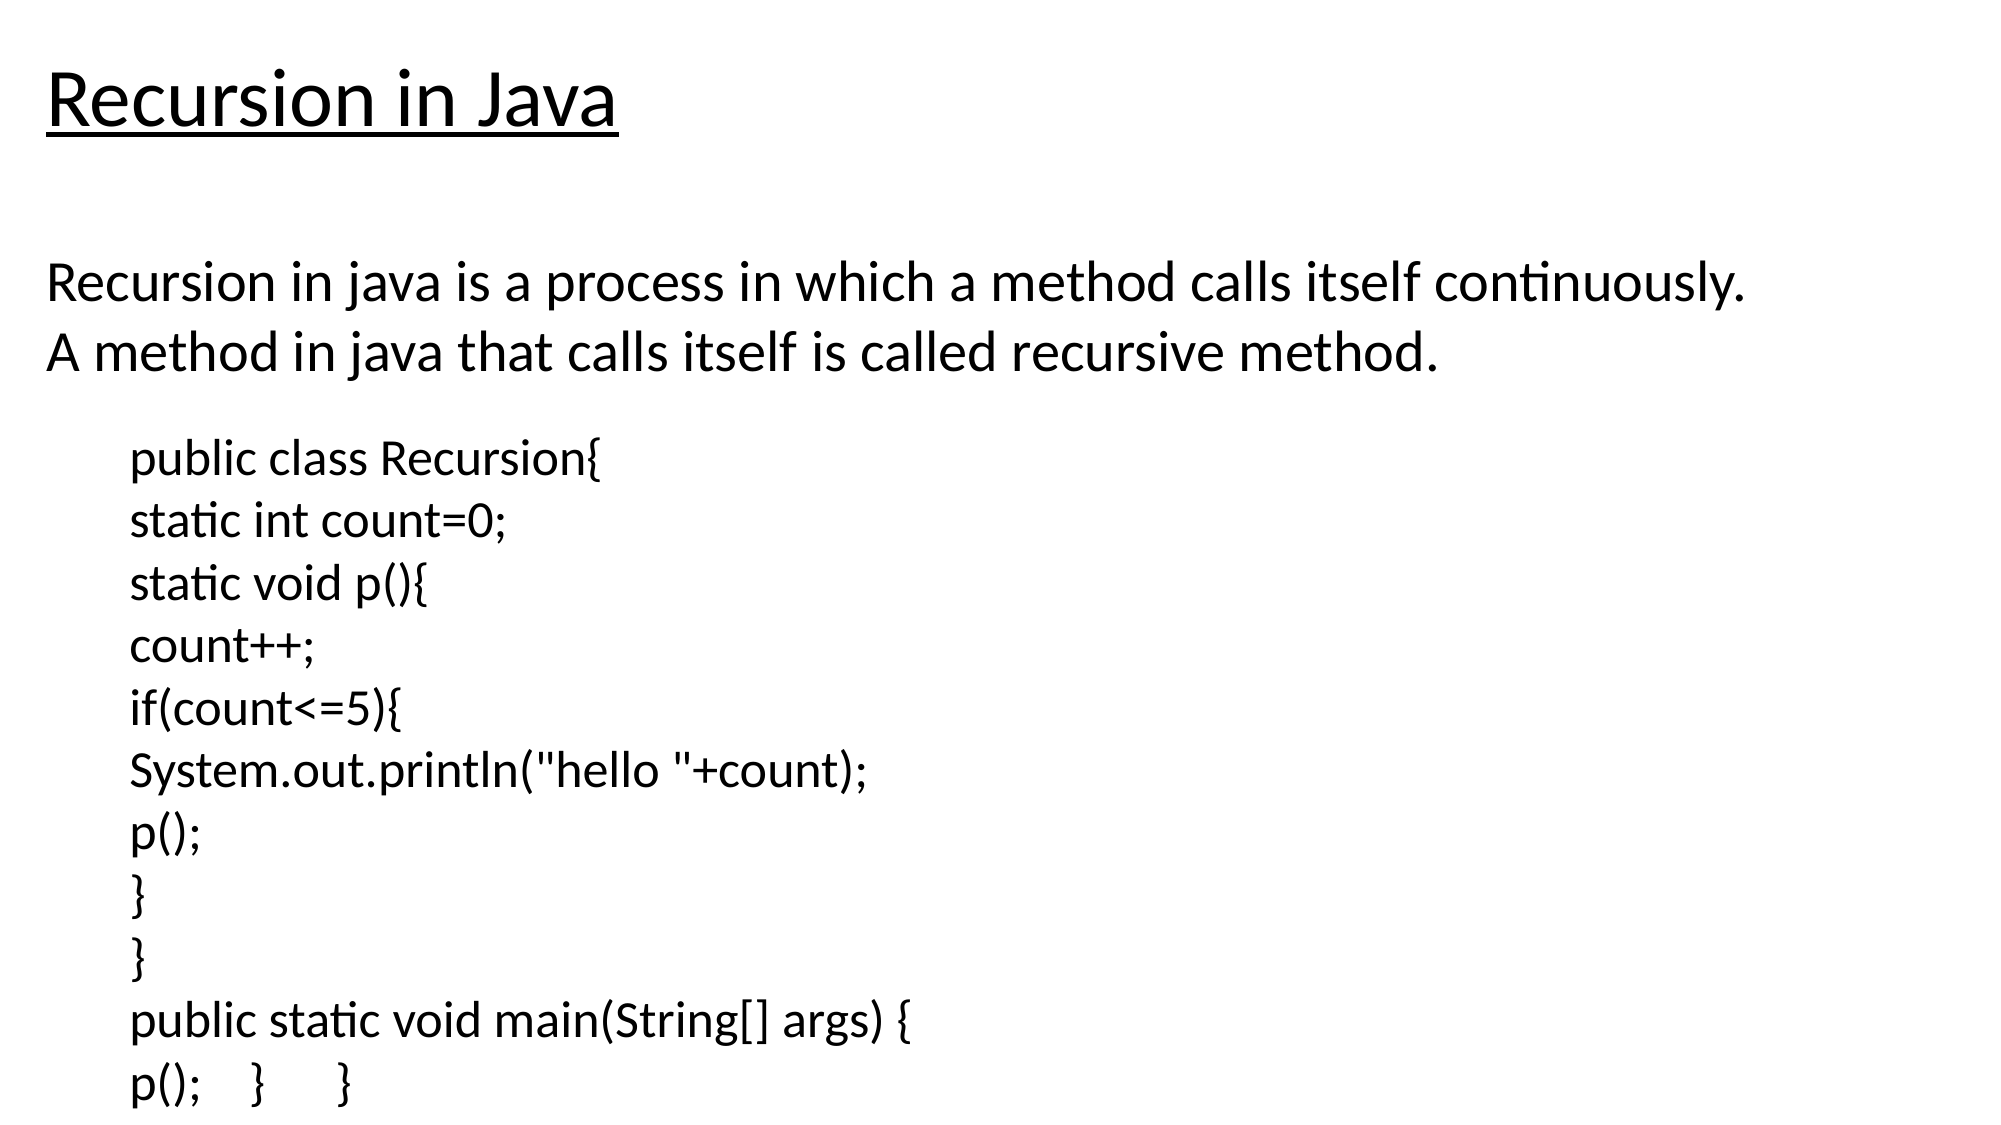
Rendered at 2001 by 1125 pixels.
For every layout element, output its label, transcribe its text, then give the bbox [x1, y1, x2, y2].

text_box Recursion in Java Recursion in java is a process in which a method calls itself continuously. A method in java that calls itself is called recursive method. [31, 35, 1949, 391]
text_box public class Recursion{ static int count=0; static void p(){ count++; if(count<=5){ System.out.println("hello "+count); p(); } } public static void main(String[] args) { p(); } } [114, 415, 1918, 1118]
